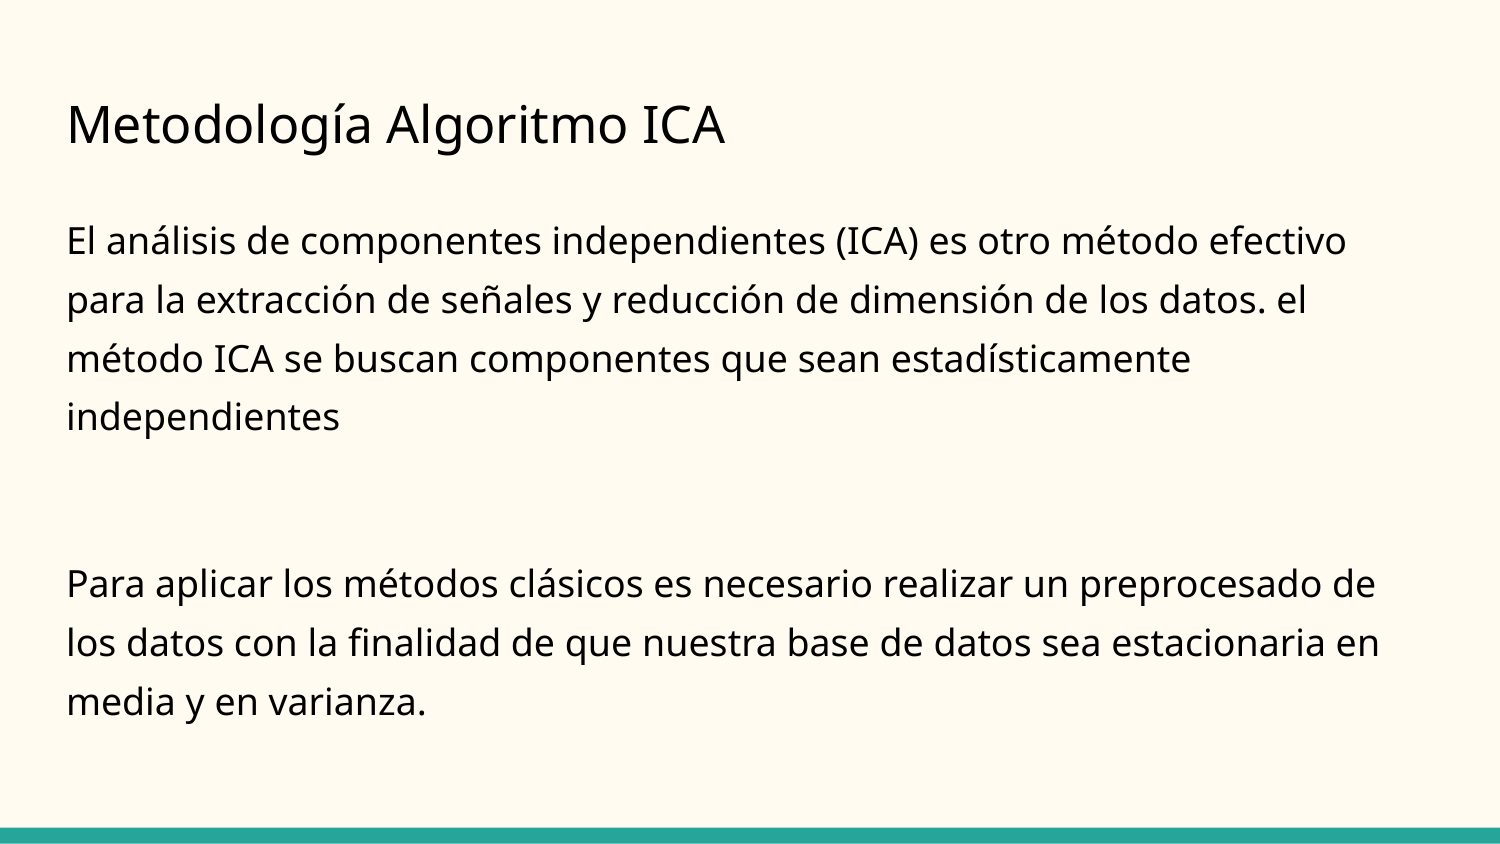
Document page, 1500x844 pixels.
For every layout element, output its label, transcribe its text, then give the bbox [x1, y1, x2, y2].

list El análisis de componentes independientes (ICA) es otro método efectivo para la extracción de señales y reducción de dimensión de los datos. el método ICA se buscan componentes que sean estadísticamente independientes Para aplicar los métodos clásicos es necesario realizar un preprocesado de los datos con la finalidad de que nuestra base de datos sea estacionaria en media y en varianza. [51, 192, 1449, 750]
title Metodología Algoritmo ICA [51, 72, 1449, 174]
